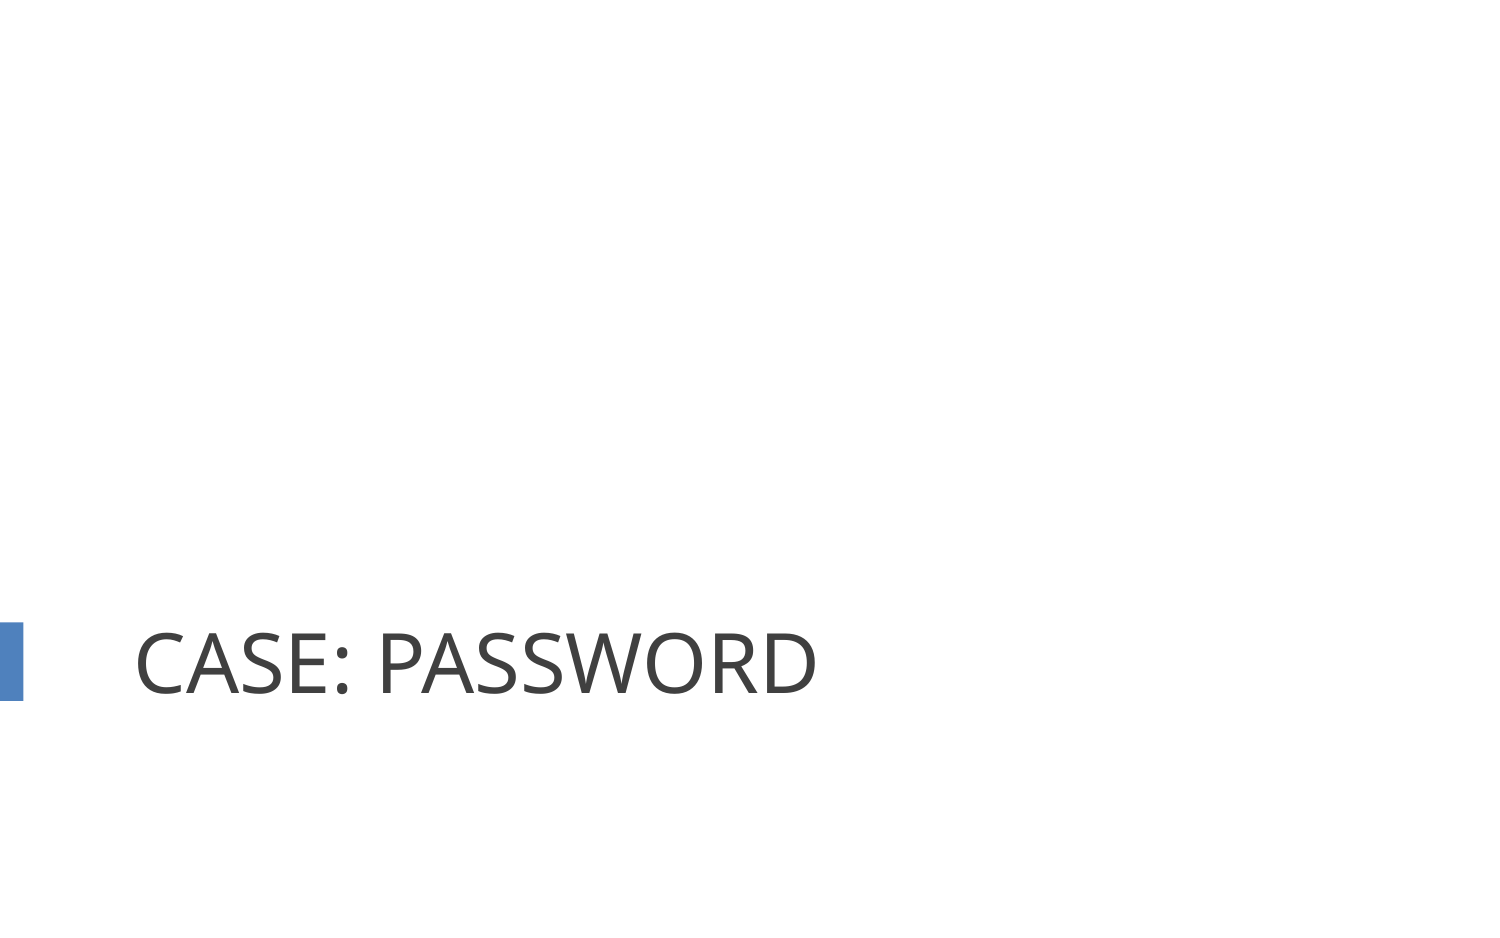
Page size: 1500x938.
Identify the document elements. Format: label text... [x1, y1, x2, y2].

title Case: Password [118, 602, 1394, 789]
